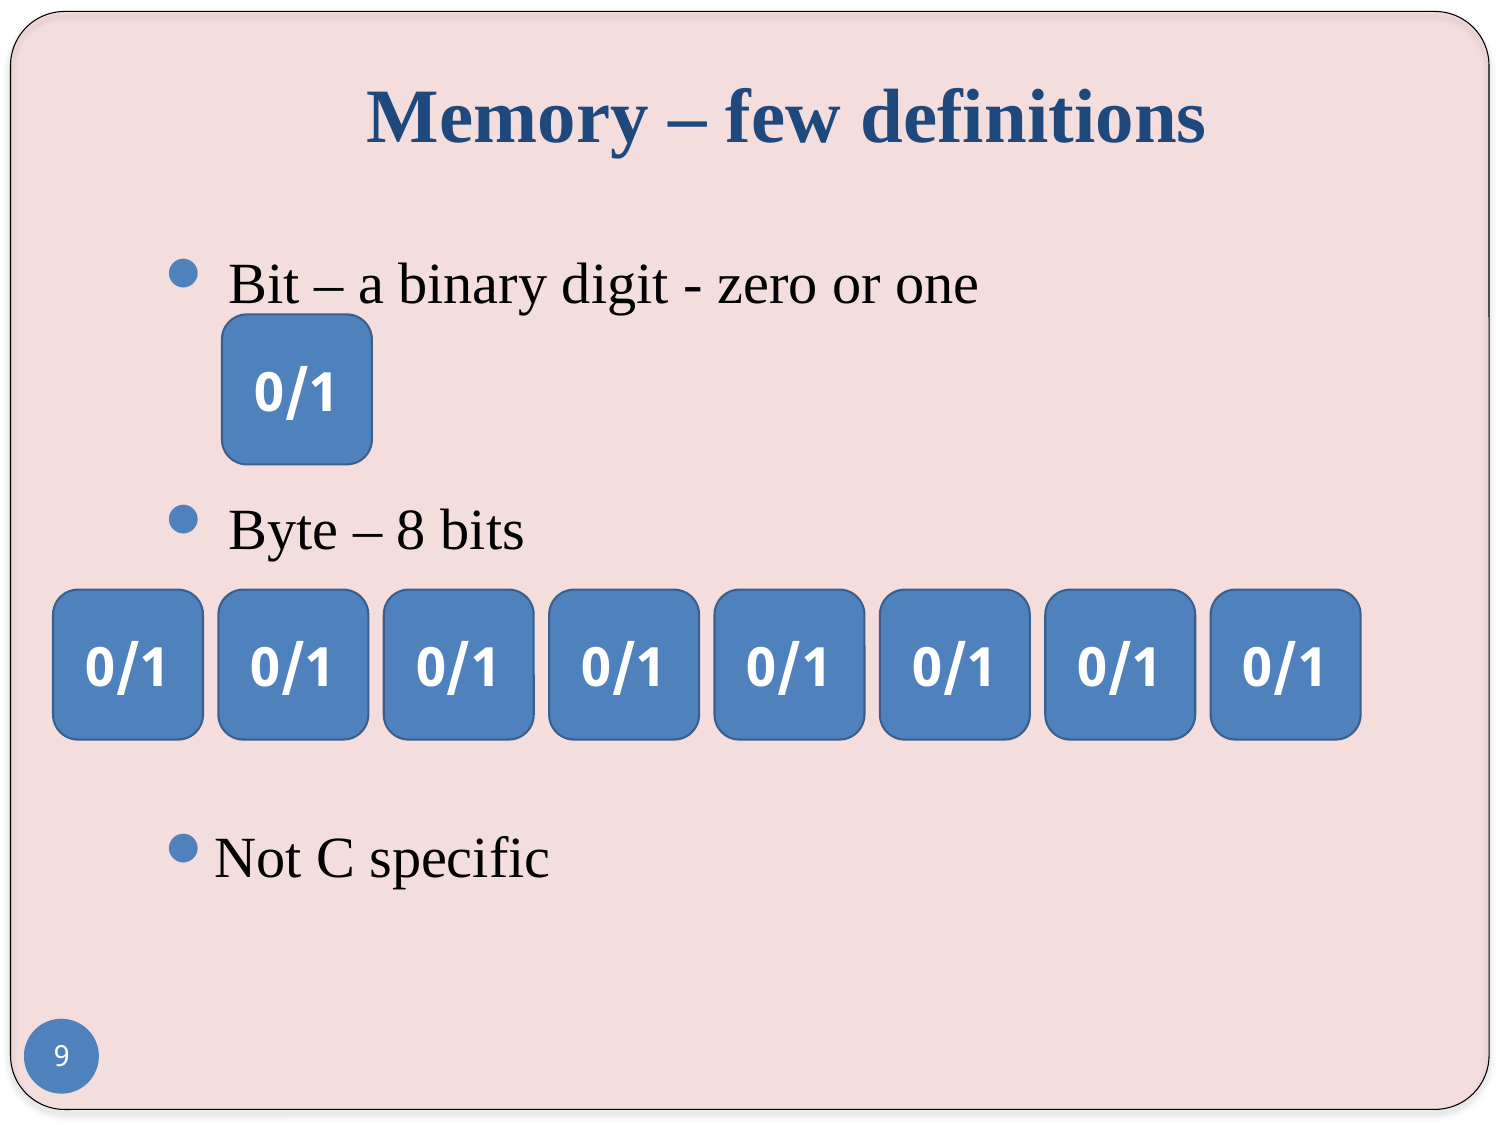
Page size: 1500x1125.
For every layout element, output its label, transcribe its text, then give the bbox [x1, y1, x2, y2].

text_box 0/1 [220, 313, 373, 466]
text_box 0/1 [1209, 588, 1362, 741]
list Bit – a binary digit - zero or one Byte – 8 bits Not C specific [150, 237, 1425, 988]
text_box 0/1 [878, 588, 1031, 741]
text_box 0/1 [1044, 588, 1197, 741]
text_box 0/1 [713, 588, 866, 741]
text_box 0/1 [382, 588, 535, 741]
text_box 0/1 [548, 588, 701, 741]
title Memory – few definitions [150, 56, 1425, 173]
slide_number 9 [23, 1018, 99, 1094]
text_box 0/1 [217, 588, 370, 741]
text_box 0/1 [51, 588, 205, 741]
